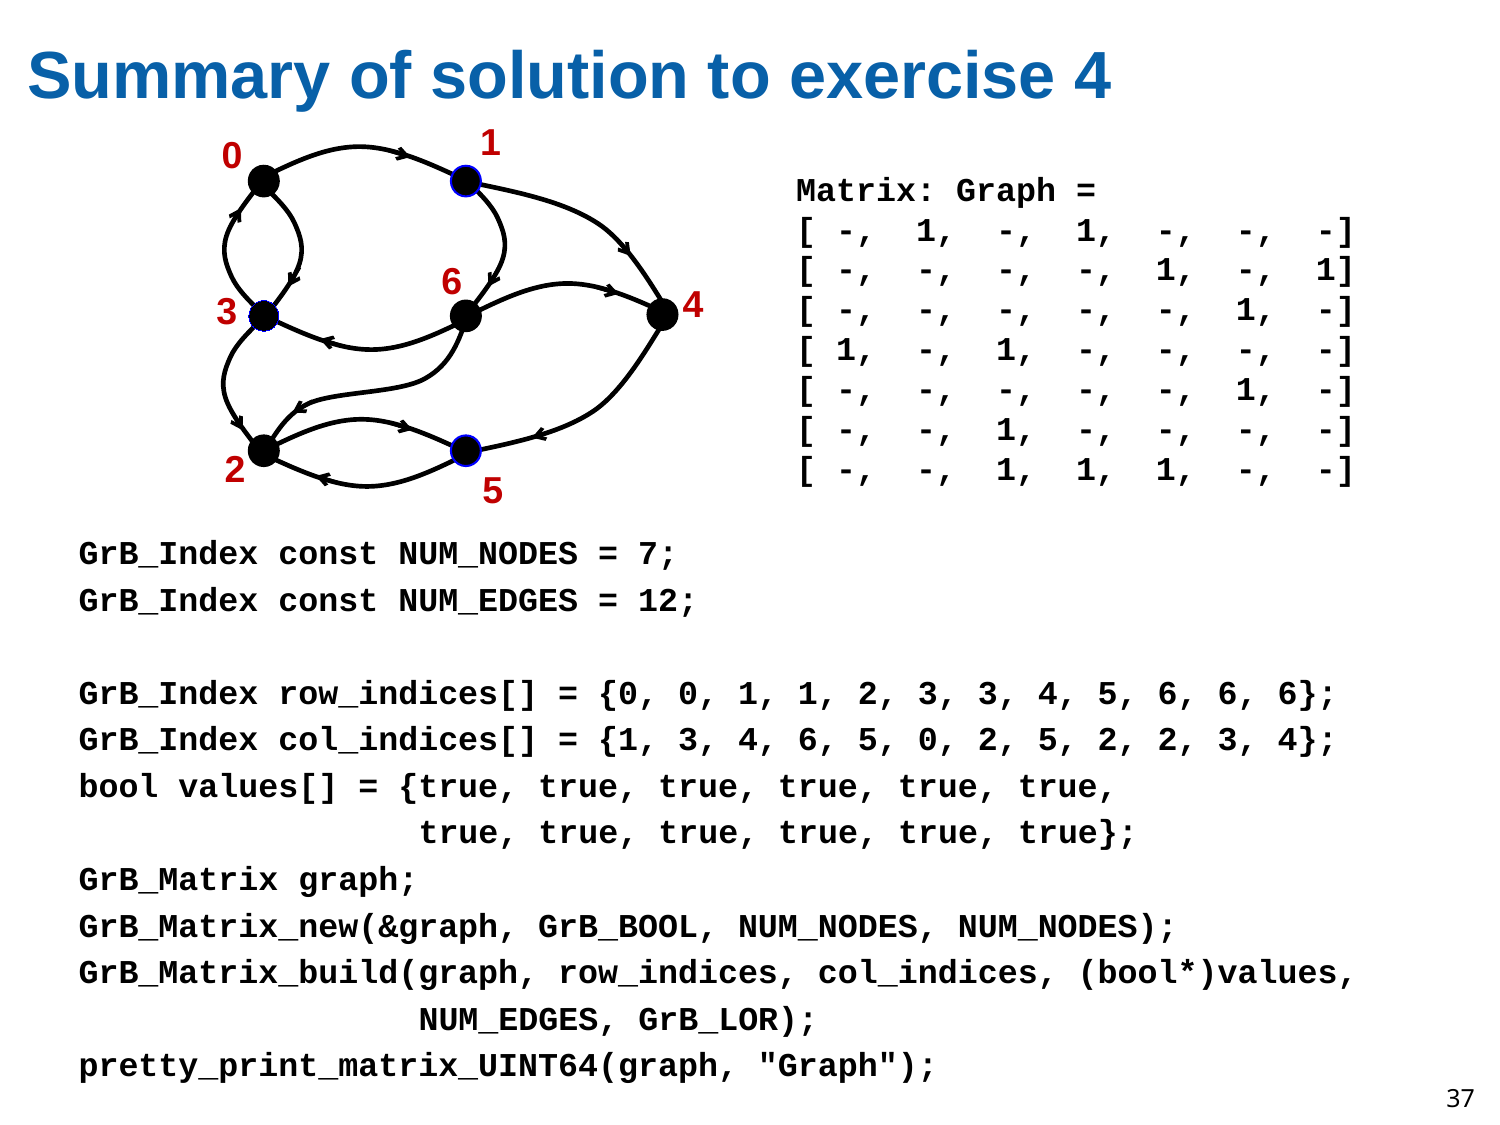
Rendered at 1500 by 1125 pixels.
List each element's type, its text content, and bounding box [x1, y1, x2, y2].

title Summary of solution to exercise 4 [27, 31, 1379, 178]
list GrB_Index const NUM_NODES = 7; GrB_Index const NUM_EDGES = 12; GrB_Index row_indices[] = {0, 0, 1, 1, 2, 3, 3, 4, 5, 6, 6, 6}; GrB_Index col_indices[] = {1, 3, 4, 6, 5, 0, 2, 5, 2, 2, 3, 4}; bool values[] = {true, true, true, true, true, true, true, true, true, true, true, true}; GrB_Matrix graph; GrB_Matrix_new(&graph, GrB_BOOL, NUM_NODES, NUM_NODES); GrB_Matrix_build(graph, row_indices, col_indices, (bool*)values, NUM_EDGES, GrB_LOR); pretty_print_matrix_UINT64(graph, "Graph"); [78, 530, 1430, 1107]
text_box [200, 110, 719, 520]
text_box Matrix: Graph = [ -, 1, -, 1, -, -, -] [ -, -, -, -, 1, -, 1] [ -, -, -, -, -, 1, -] [ 1, -, 1, -, -, -, -] [ -, -, -, -, -, 1, -] [ -, -, 1, -, -, -, -] [ -, -, 1, 1, 1, -, -] [781, 160, 1388, 495]
slide_number 37 [1431, 1074, 1500, 1125]
